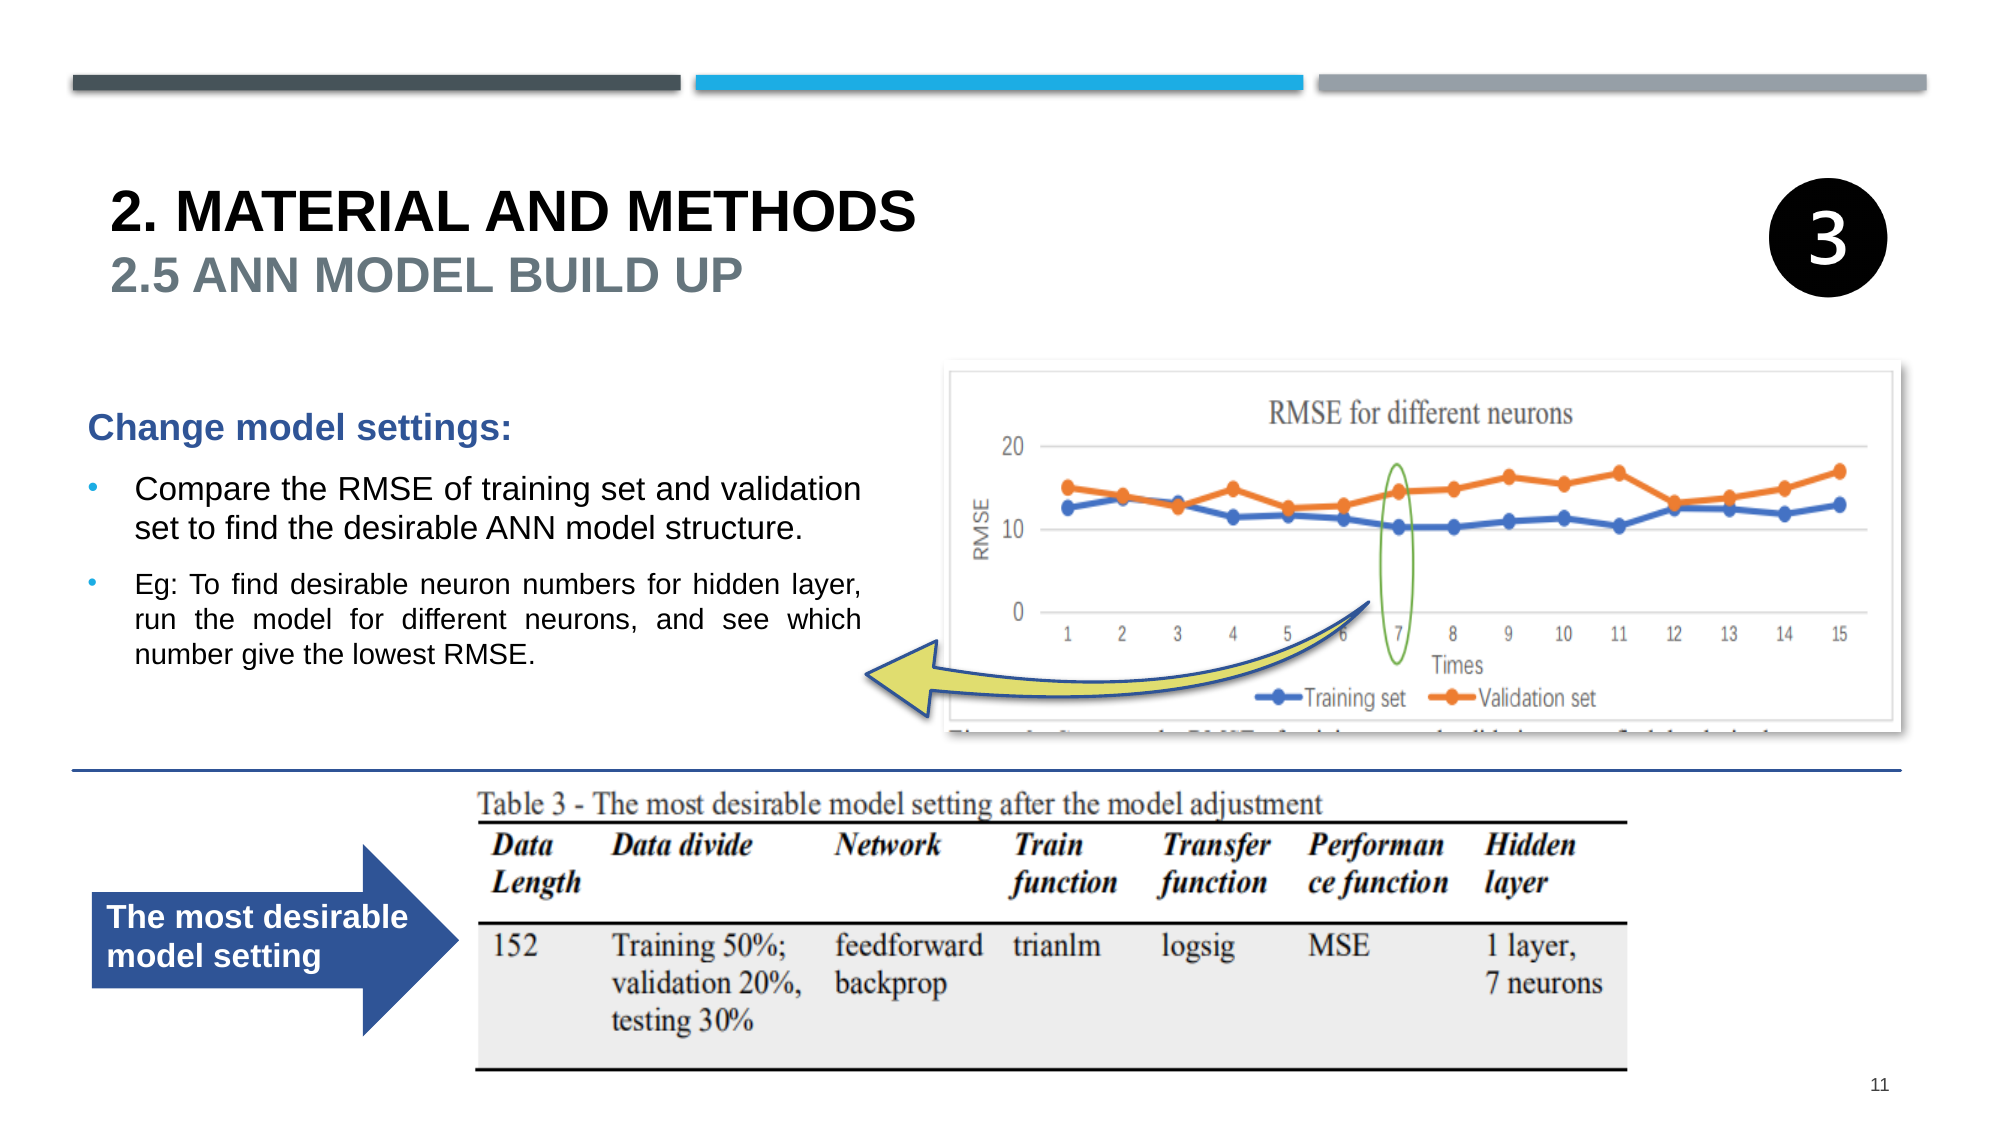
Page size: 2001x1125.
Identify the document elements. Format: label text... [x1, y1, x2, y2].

text_box [362, 844, 406, 887]
slide_number 11 [1732, 1053, 1905, 1114]
text_box [91, 982, 418, 1037]
picture [943, 360, 1902, 732]
text_box Change model settings: Compare the RMSE of training set and validation set to find the desirable ANN model structure. Eg: To find desirable neuron numbers for hidden layer, run the model for different neurons, and see which number give the lowest RMSE. [72, 390, 878, 678]
picture [1752, 162, 1904, 314]
text_box [865, 640, 937, 717]
title 2. Material and methods 2.5 ANN model build up [95, 115, 1905, 311]
text_box [442, 923, 452, 958]
text_box The most desirable model setting [91, 887, 442, 982]
picture [458, 786, 1635, 1083]
